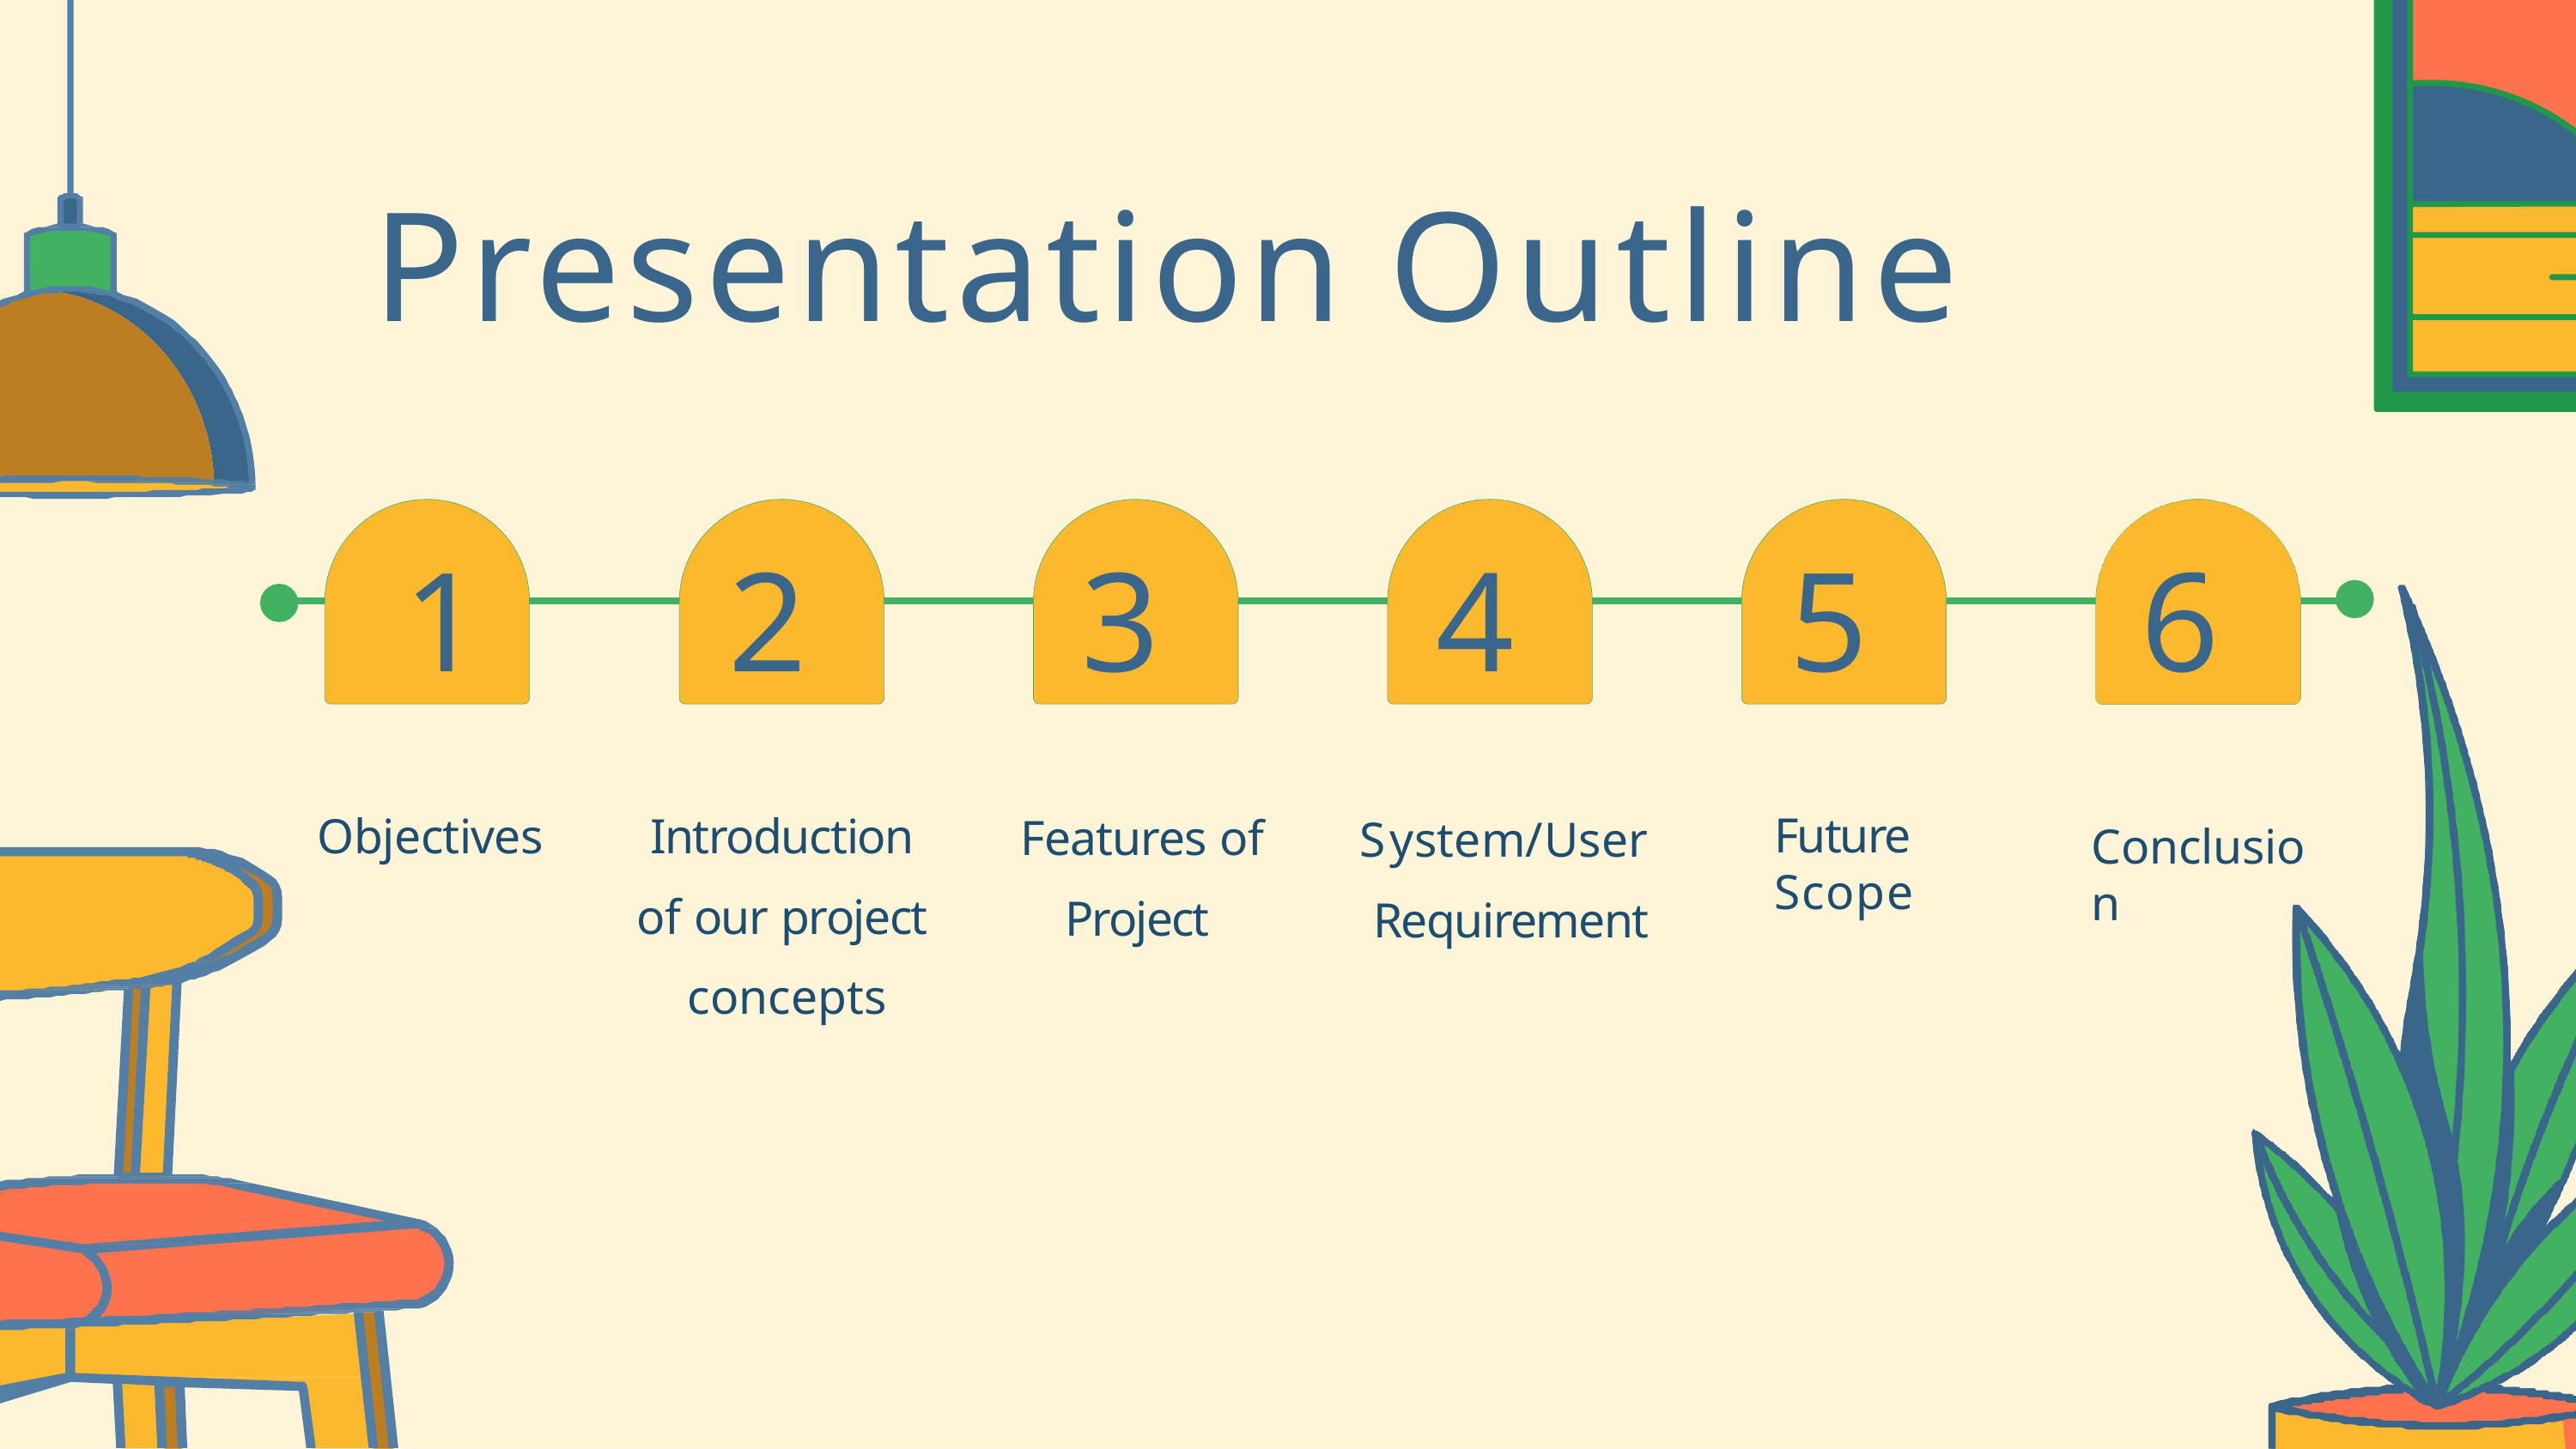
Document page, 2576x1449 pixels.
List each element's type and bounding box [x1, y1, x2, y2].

text_box [0, 846, 454, 1449]
text_box [2373, 0, 2576, 413]
text_box [0, 0, 2576, 1449]
